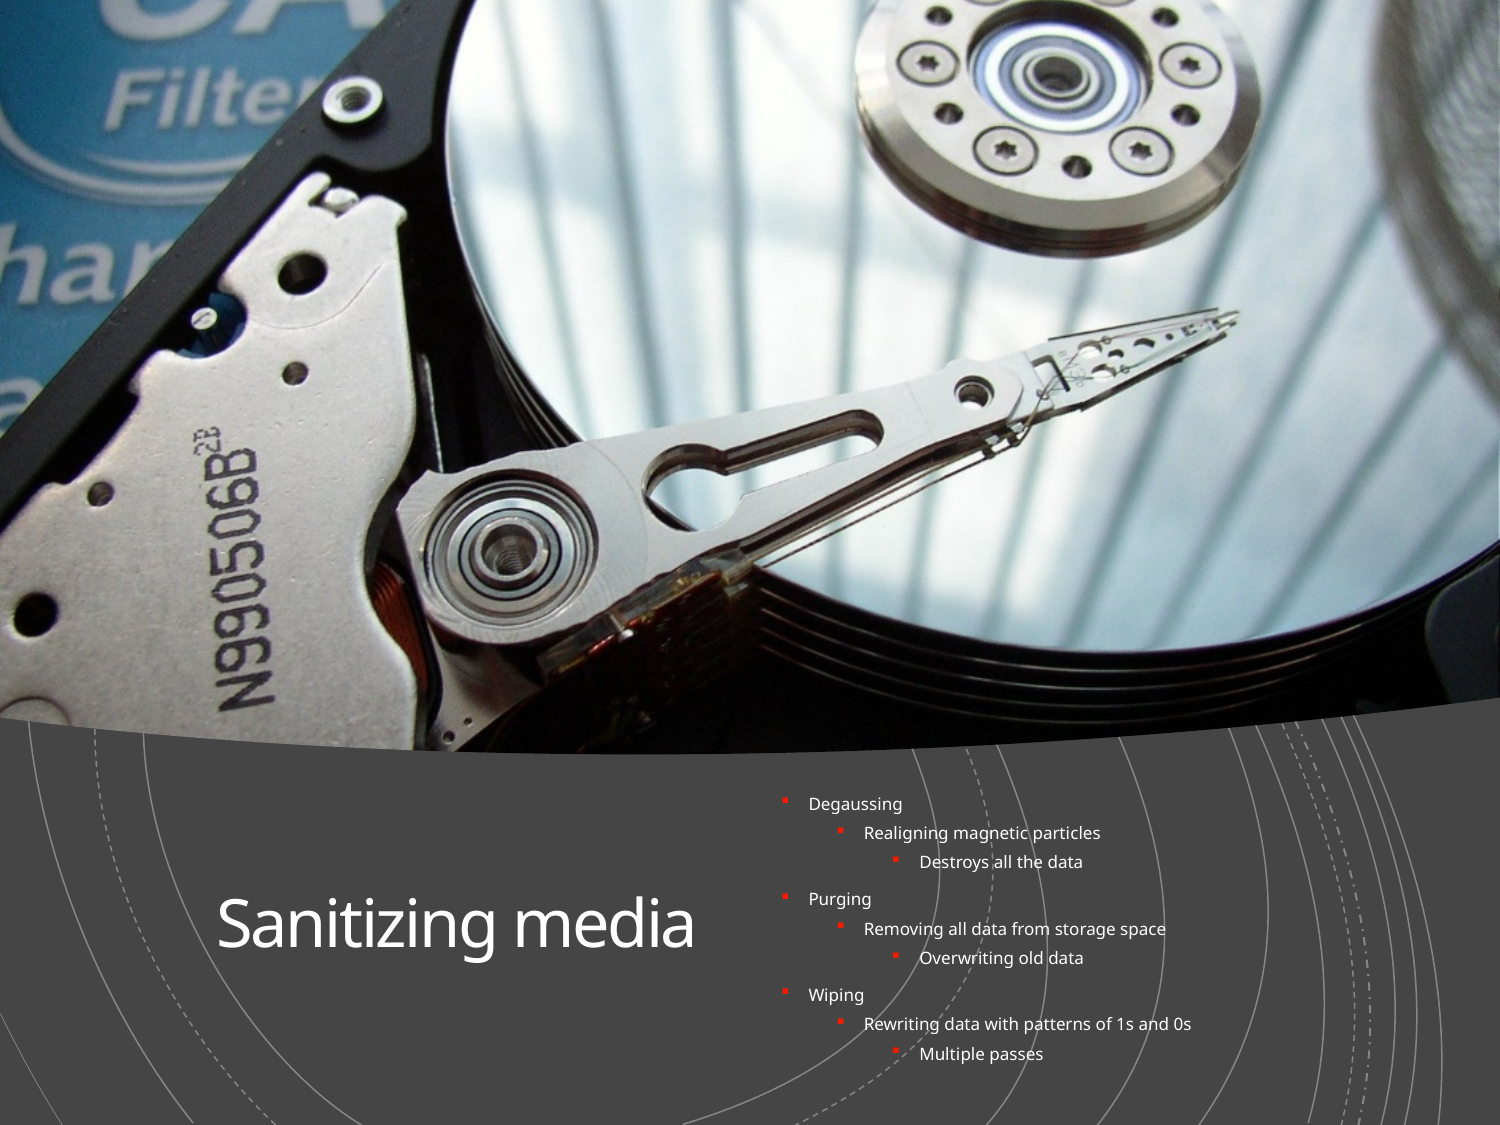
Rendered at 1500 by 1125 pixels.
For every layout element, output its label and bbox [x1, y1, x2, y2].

text_box [0, 755, 1500, 1125]
picture [0, 0, 1500, 755]
